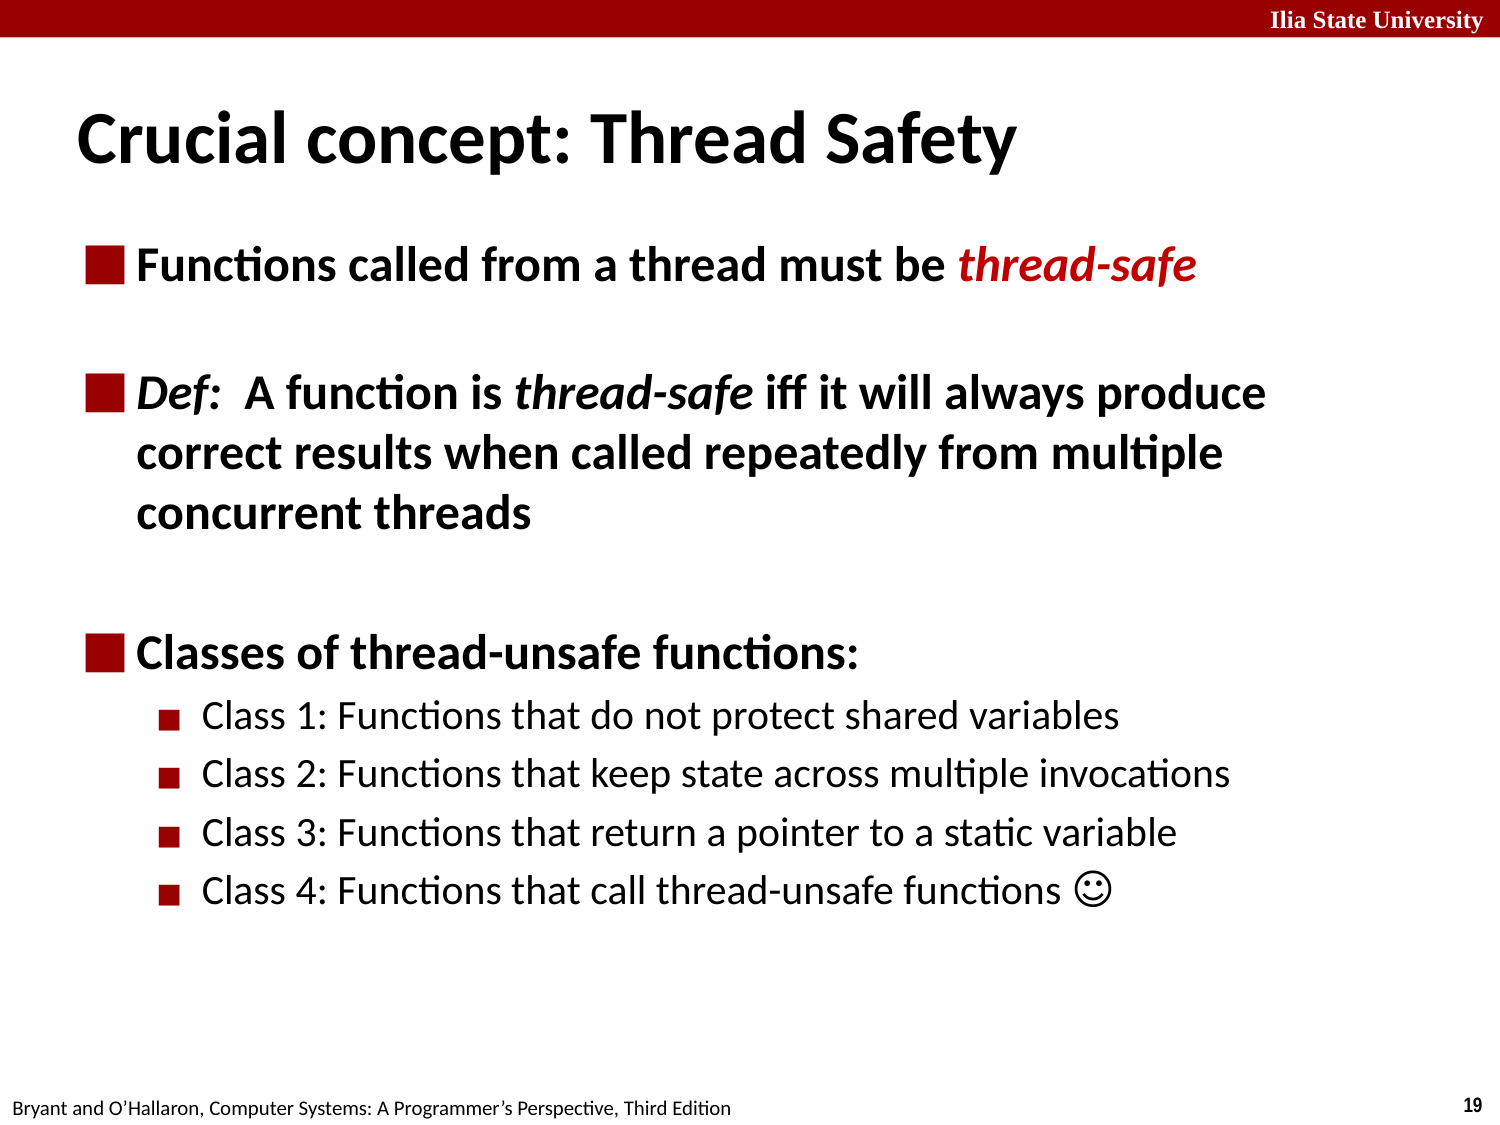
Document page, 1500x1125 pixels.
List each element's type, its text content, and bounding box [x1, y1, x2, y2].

title Crucial concept: Thread Safety [62, 71, 1308, 197]
list Functions called from a thread must be thread-safe Def: A function is thread-safe iff it will always produce correct results when called repeatedly from multiple concurrent threads Classes of thread-unsafe functions: Class 1: Functions that do not protect shared variables Class 2: Functions that keep state across multiple invocations Class 3: Functions that return a pointer to a static variable Class 4: Functions that call thread-unsafe functions ☺ [65, 223, 1361, 1040]
